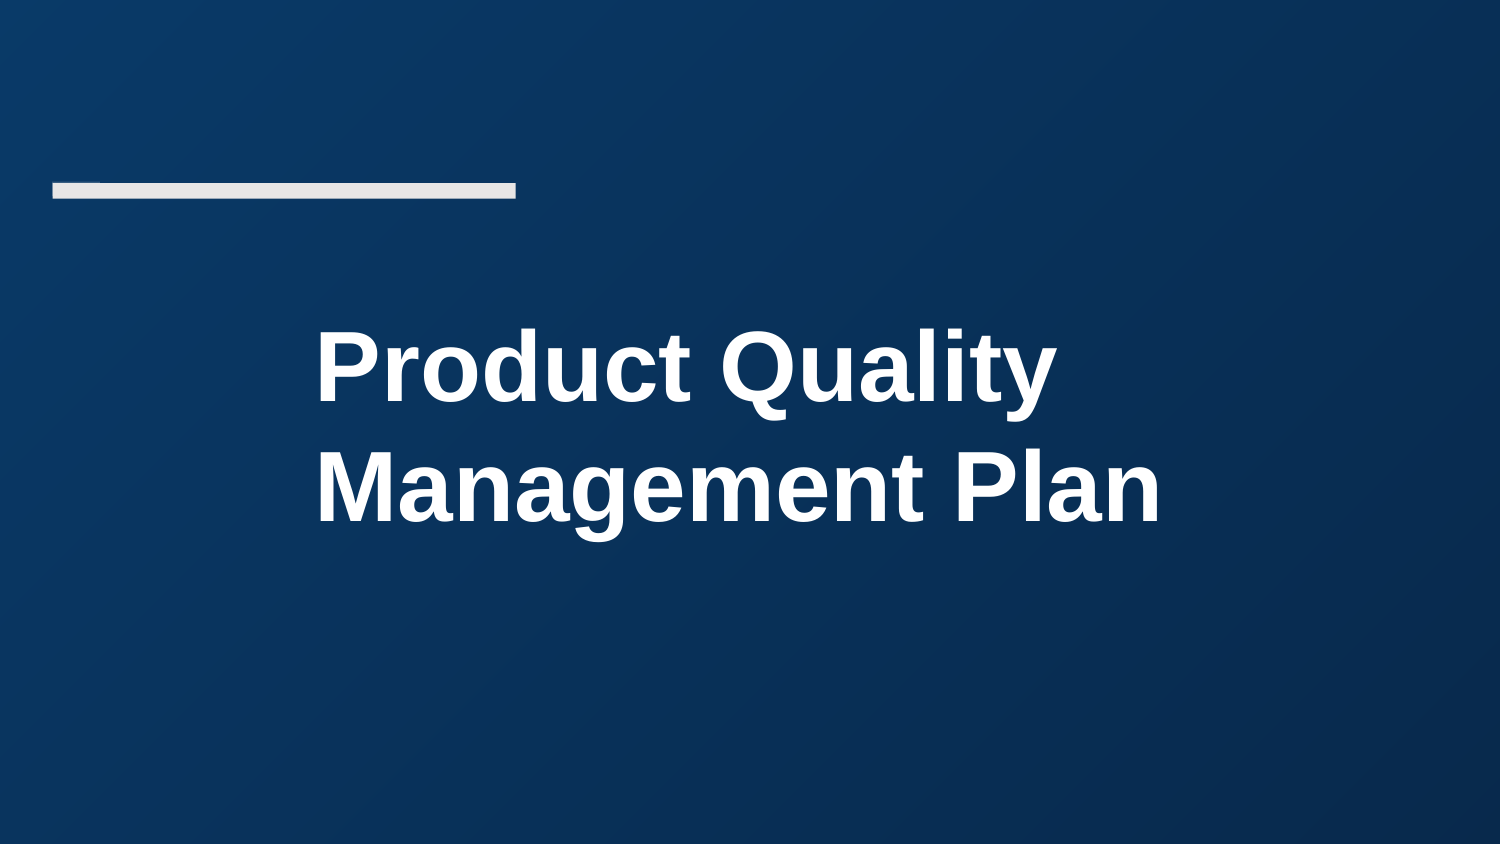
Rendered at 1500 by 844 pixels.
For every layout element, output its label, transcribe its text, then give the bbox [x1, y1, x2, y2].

text_box [52, 183, 516, 199]
title Product Quality Management Plan [314, 241, 1186, 602]
